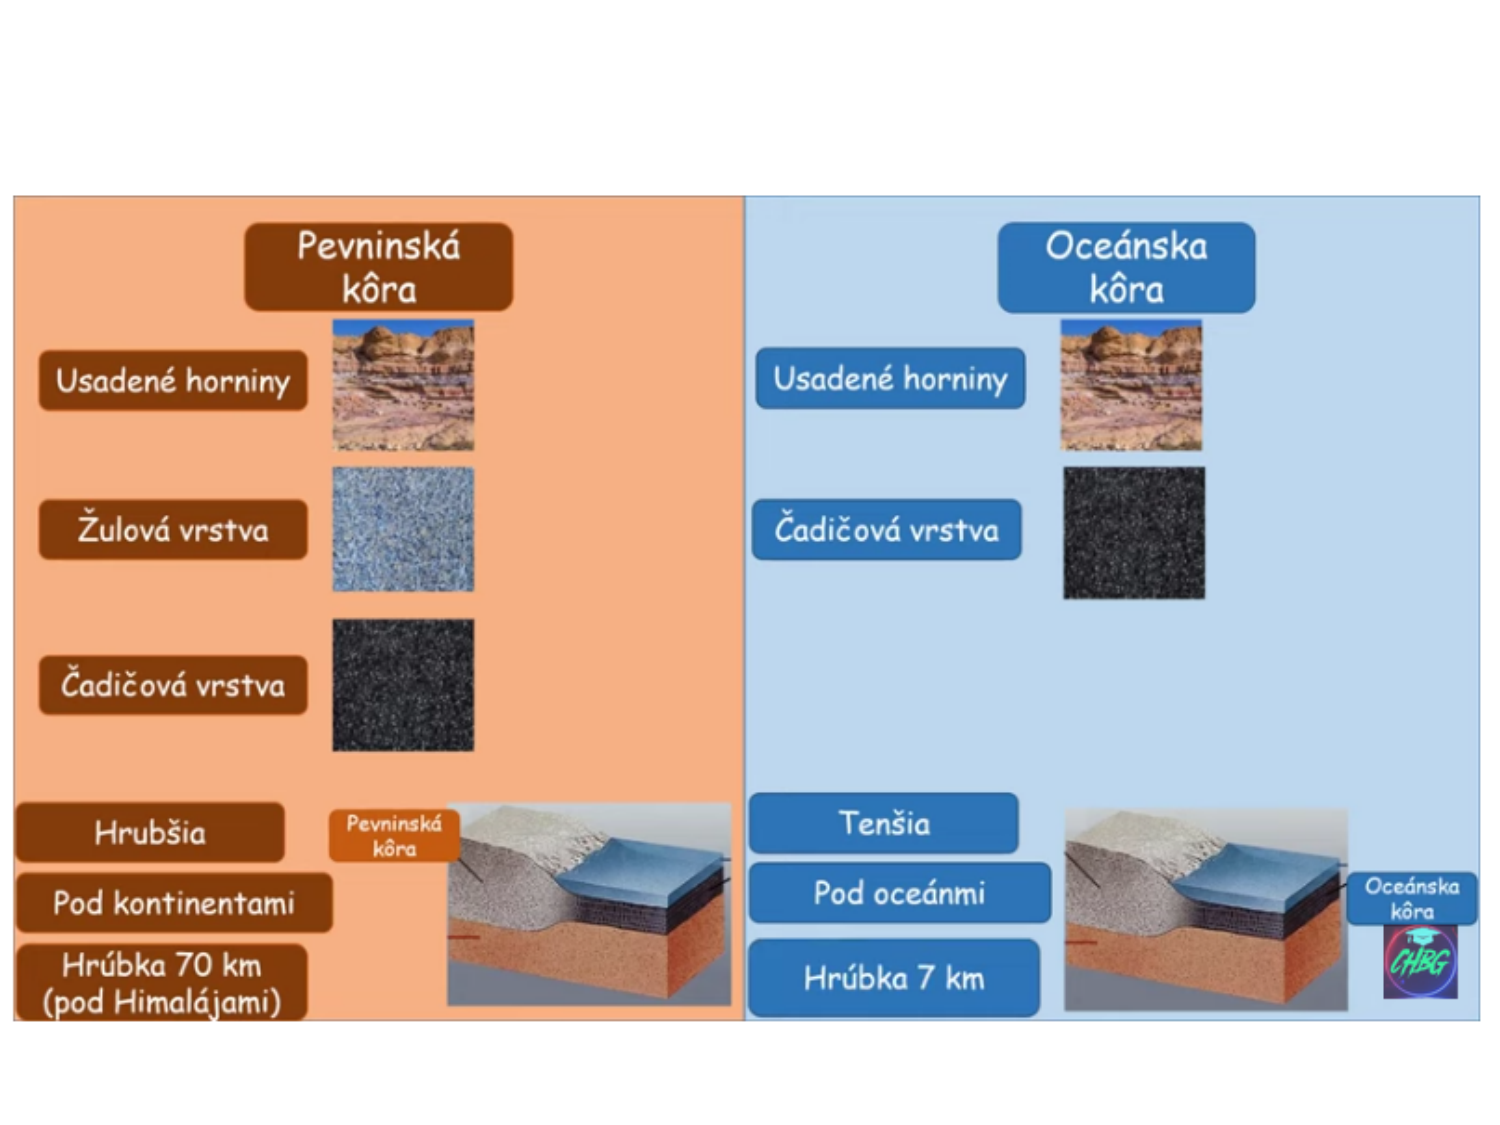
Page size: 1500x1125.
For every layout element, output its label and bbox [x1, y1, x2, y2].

list [1, 184, 1491, 1024]
